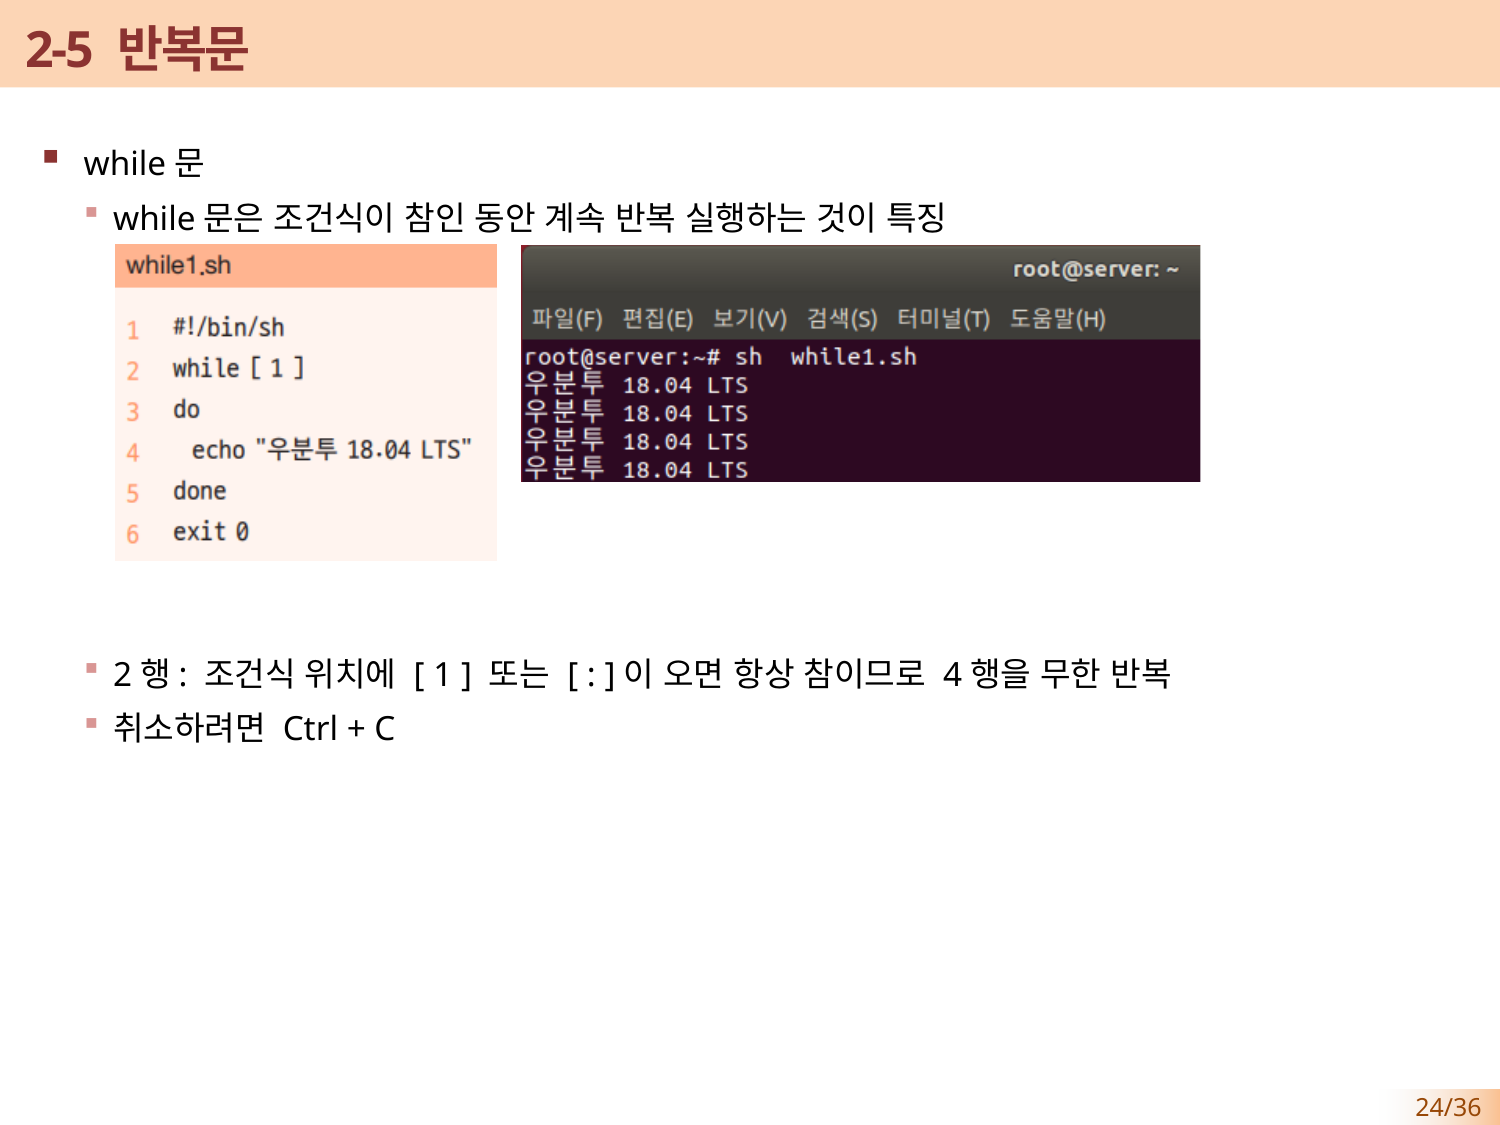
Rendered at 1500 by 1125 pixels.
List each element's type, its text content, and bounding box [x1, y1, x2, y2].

title 2-5 반복문 [10, 8, 1260, 87]
list while문 while문은 조건식이 참인 동안 계속 반복 실행하는 것이 특징 2행: 조건식 위치에 [ 1 ] 또는 [ : ]이 오면 항상 참이므로 4행을 무한 반복 취소하려면 Ctrl + C [10, 126, 1481, 1057]
picture [114, 244, 497, 561]
picture [520, 244, 1201, 482]
